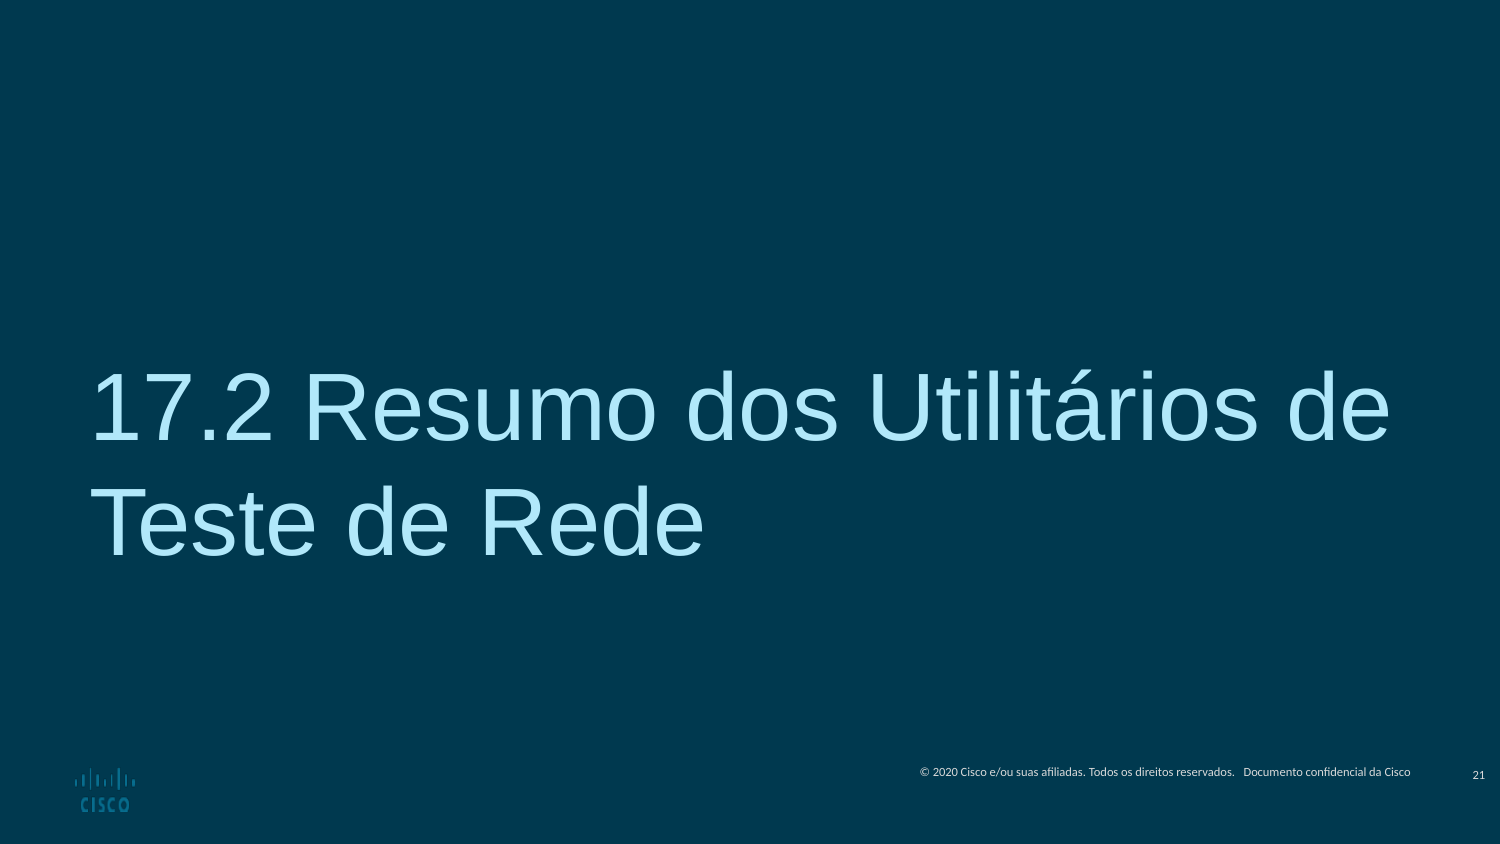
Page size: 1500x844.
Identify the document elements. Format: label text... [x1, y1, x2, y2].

list 17.2 Resumo dos Utilitários de Teste de Rede [75, 337, 1425, 607]
slide_number 21 [1425, 759, 1500, 797]
